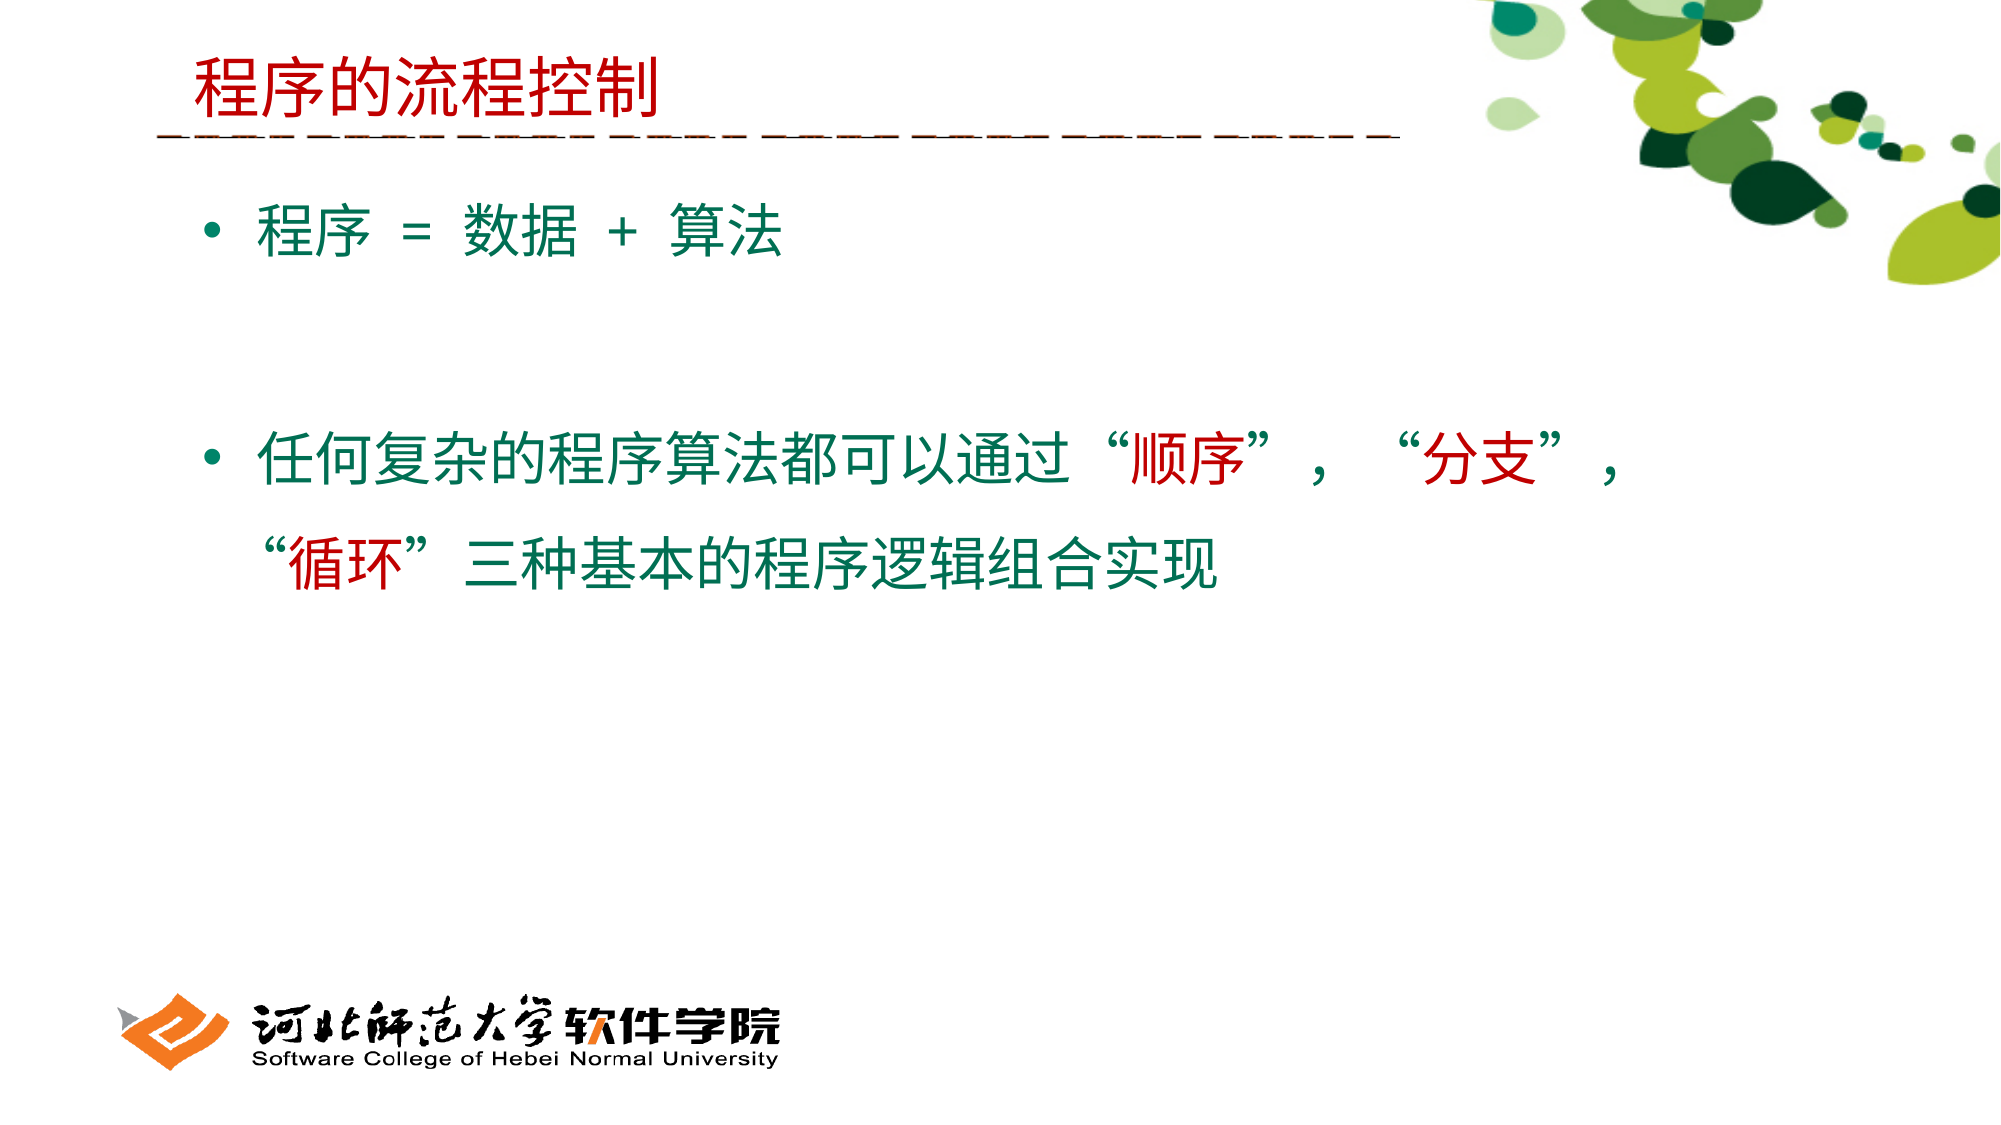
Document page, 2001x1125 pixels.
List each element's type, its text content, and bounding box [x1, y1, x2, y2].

list 程序的流程控制 [178, 38, 1523, 120]
picture [0, 0, 2001, 1125]
list 程序 = 数据 + 算法 任何复杂的程序算法都可以通过“顺序”，“分支”，“循环”三种基本的程序逻辑组合实现 [187, 152, 1782, 914]
